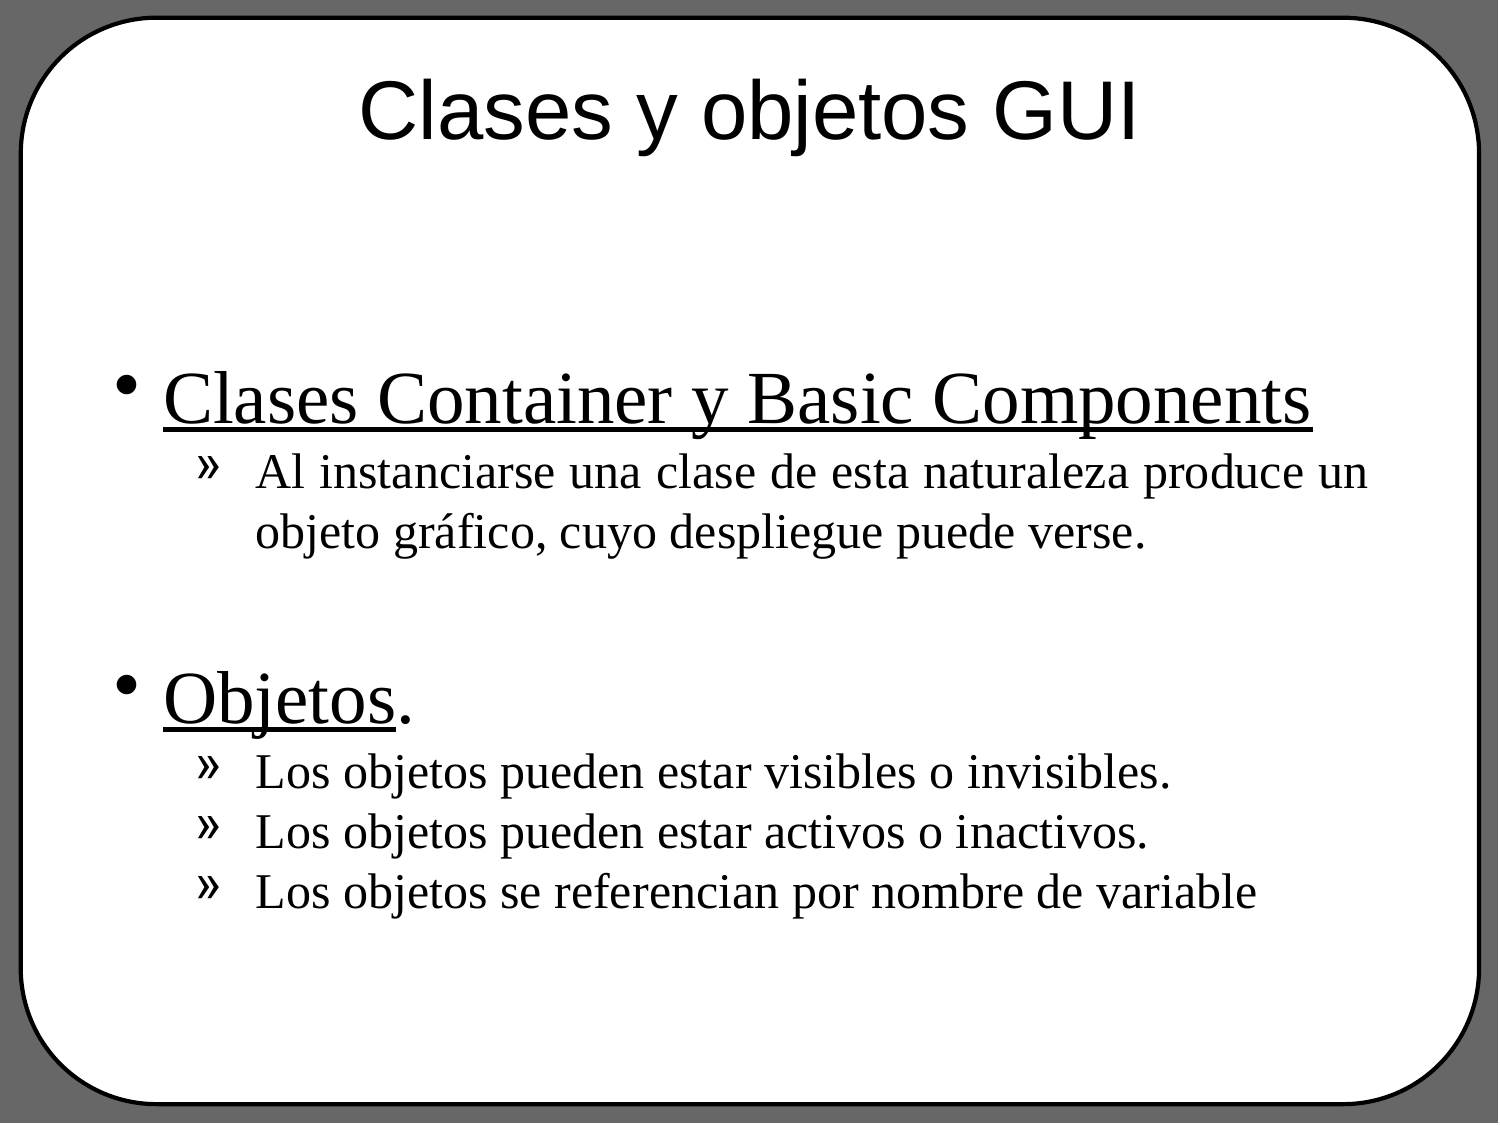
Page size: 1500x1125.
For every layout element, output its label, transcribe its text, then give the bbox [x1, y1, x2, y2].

list Clases Container y Basic Components Al instanciarse una clase de esta naturaleza produce un objeto gráfico, cuyo despliegue puede verse. Objetos. Los objetos pueden estar visibles o invisibles. Los objetos pueden estar activos o inactivos. Los objetos se referencian por nombre de variable [90, 316, 1395, 951]
title Clases y objetos GUI [112, 12, 1388, 200]
